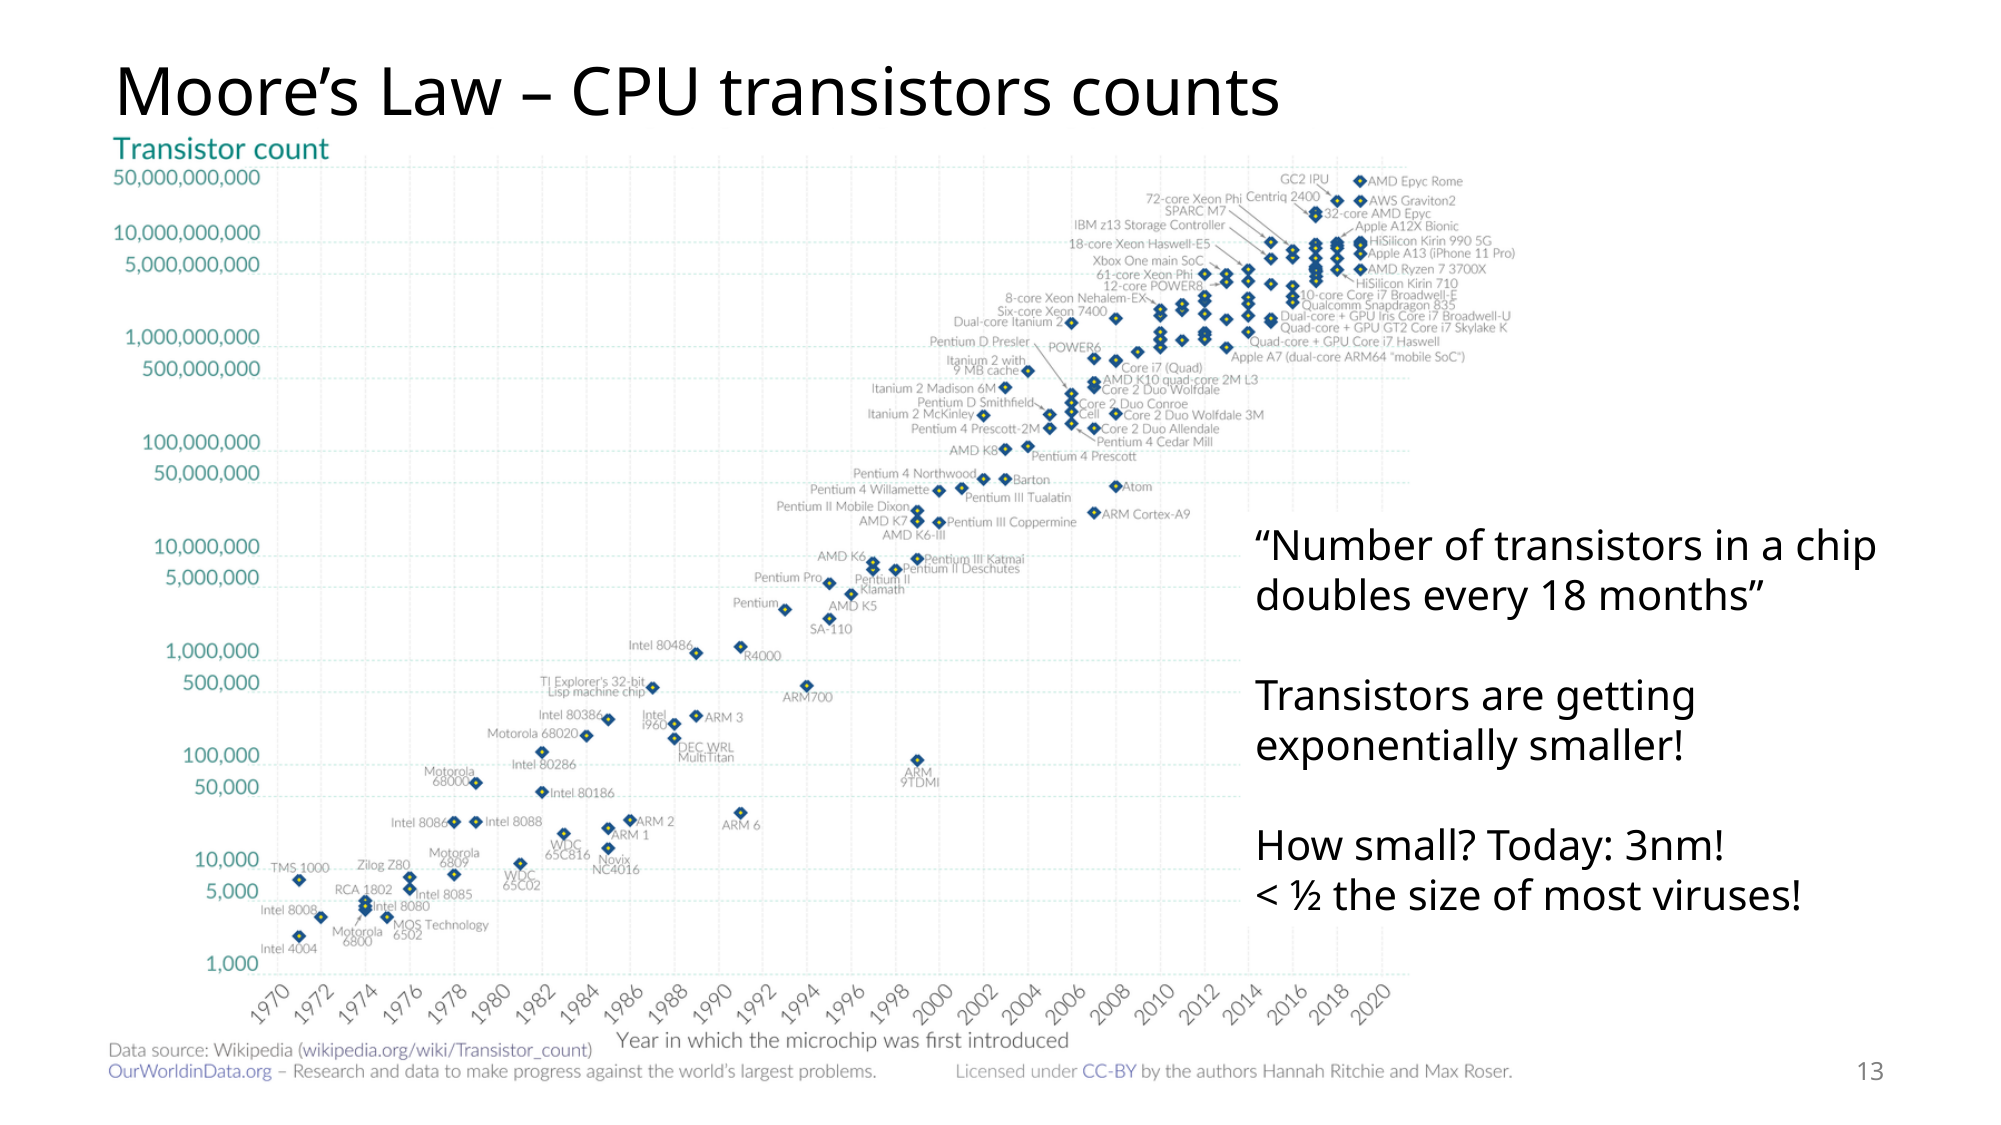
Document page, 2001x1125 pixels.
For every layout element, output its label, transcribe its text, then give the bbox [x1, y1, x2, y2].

text_box “Number of transistors in a chip doubles every 18 months” Transistors are getting exponentially smaller! How small? Today: 3nm! < ½ the size of most viruses! [1524, 511, 1900, 927]
title Moore’s Law – CPU transistors counts [99, 37, 1900, 150]
slide_number 13 [1749, 1042, 1900, 1103]
picture [99, 127, 1524, 1088]
